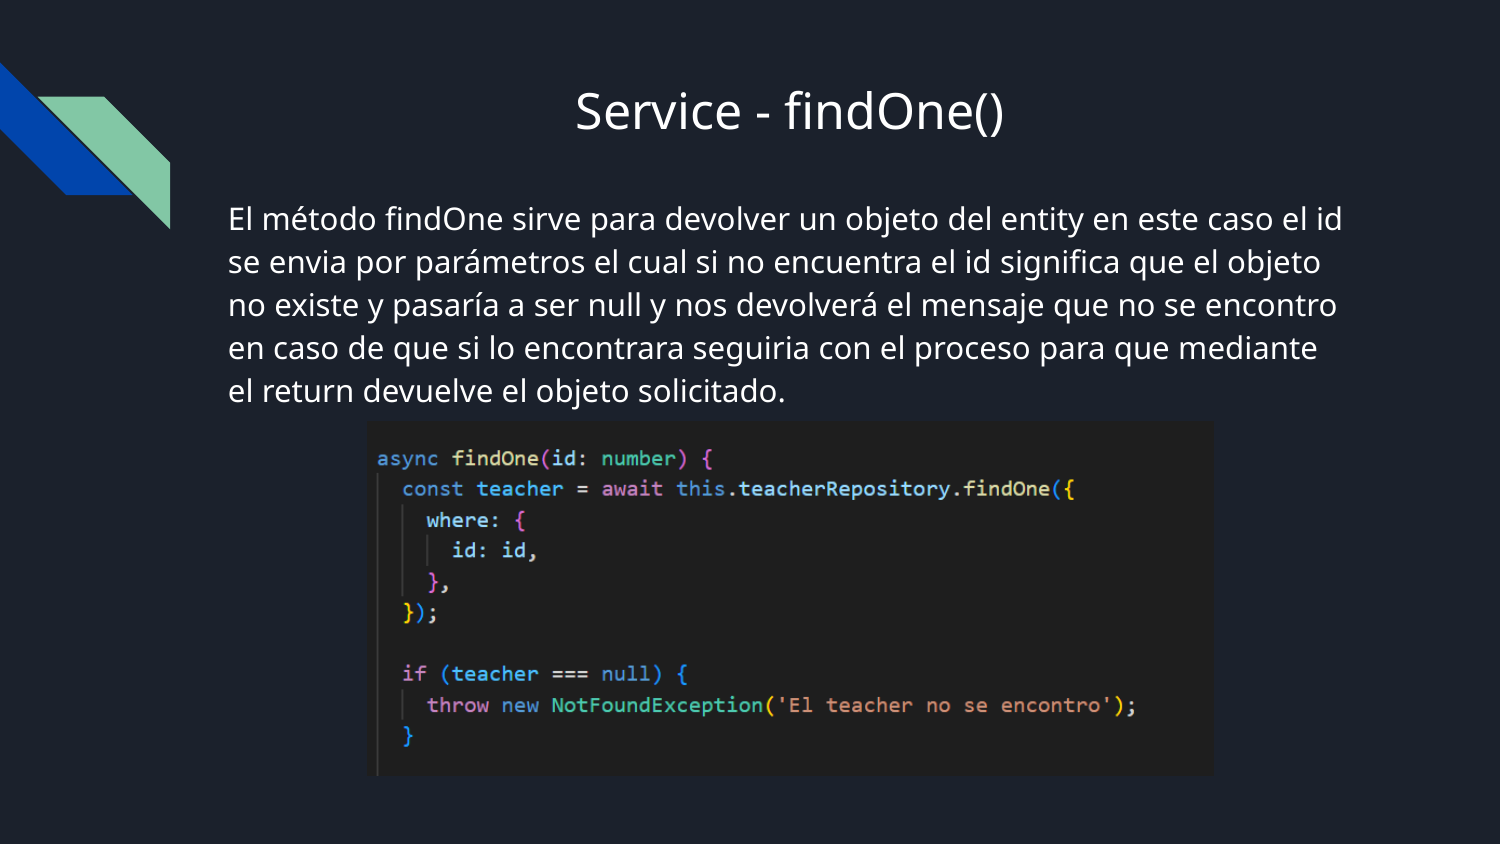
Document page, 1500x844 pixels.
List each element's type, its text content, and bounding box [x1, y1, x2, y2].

title Service - findOne() [212, 64, 1368, 178]
list El método findOne sirve para devolver un objeto del entity en este caso el id se envia por parámetros el cual si no encuentra el id significa que el objeto no existe y pasaría a ser null y nos devolverá el mensaje que no se encontro en caso de que si lo encontrara seguiria con el proceso para que mediante el return devuelve el objeto solicitado. [212, 178, 1368, 494]
picture [366, 421, 1214, 776]
